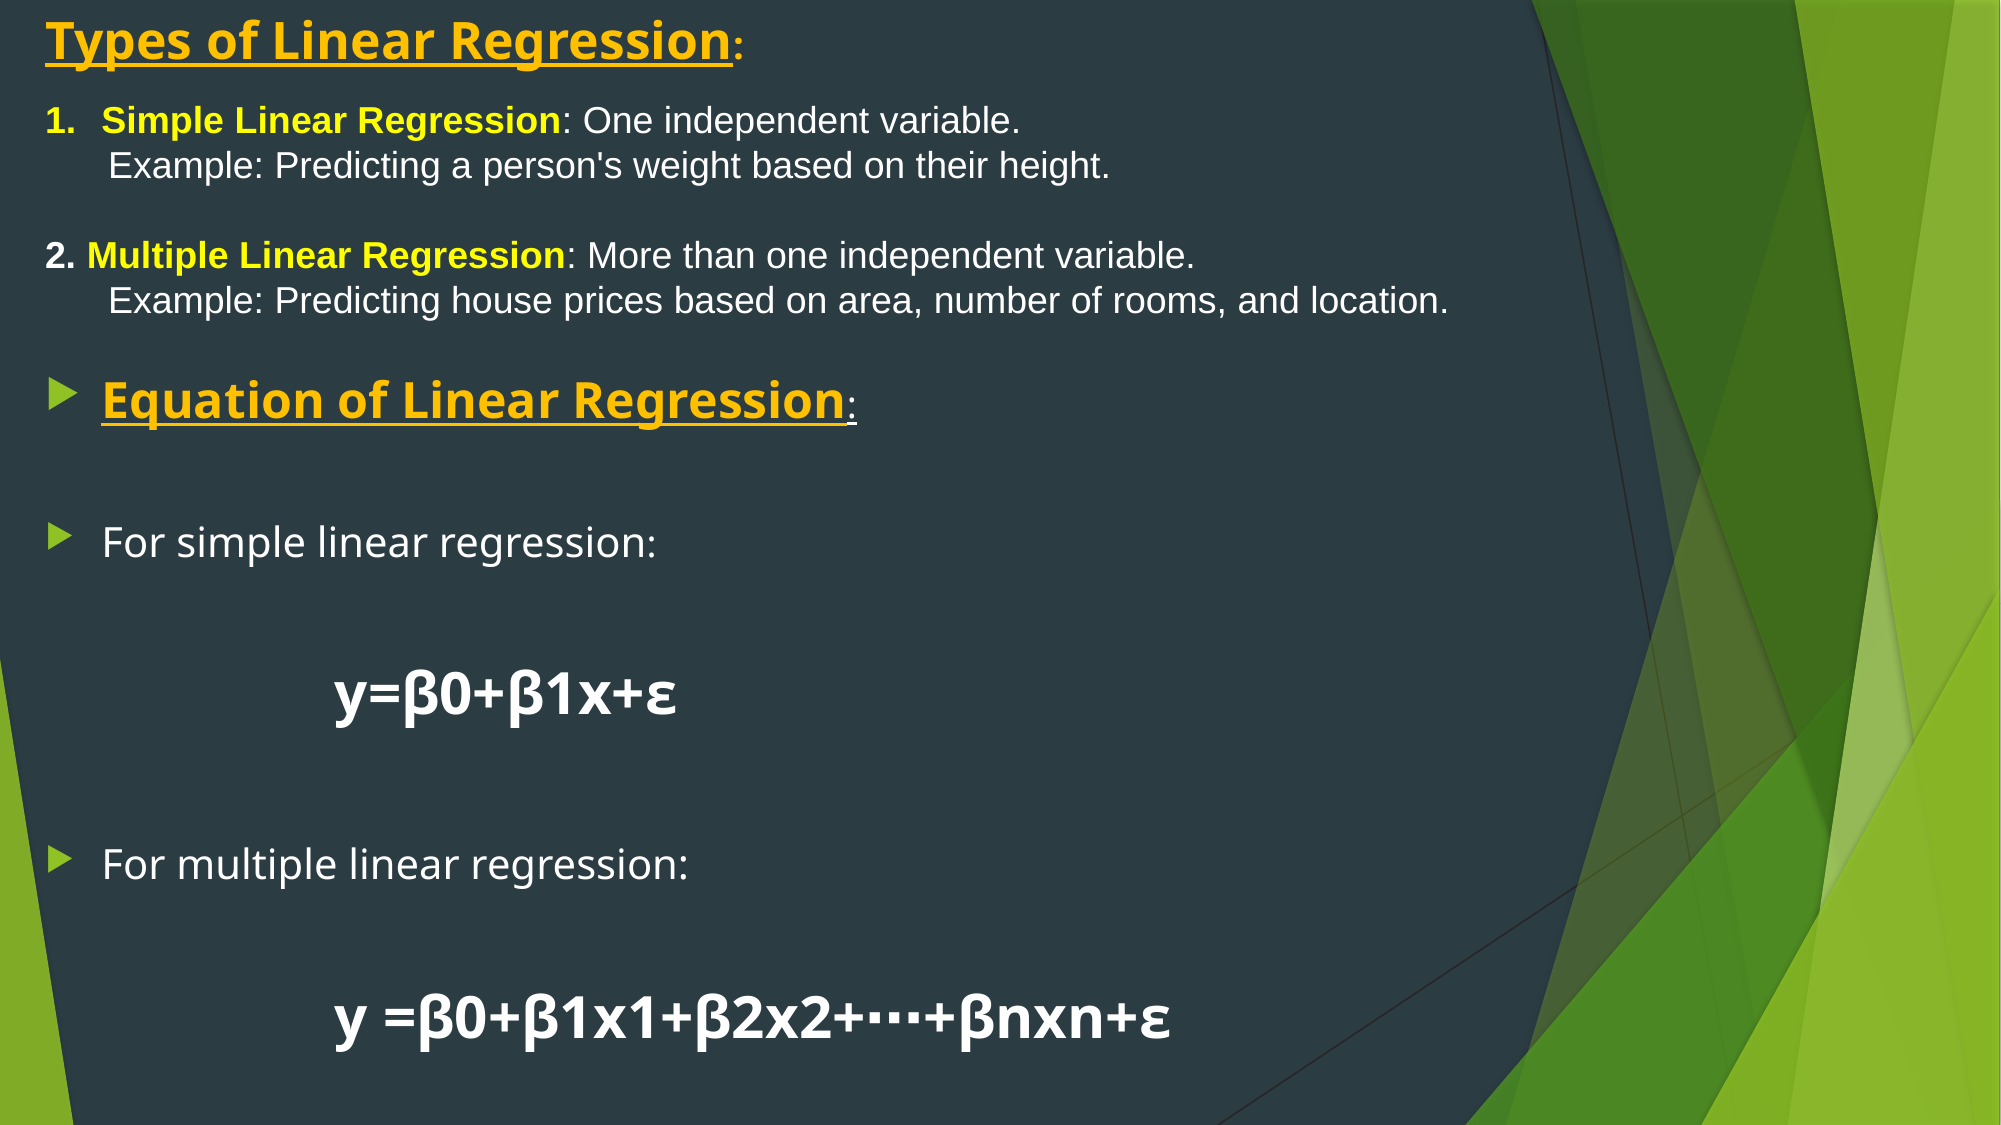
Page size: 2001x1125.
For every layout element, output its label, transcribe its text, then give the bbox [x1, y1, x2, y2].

text_box Simple Linear Regression: One independent variable. Example: Predicting a person's weight based on their height. 2. Multiple Linear Regression: More than one independent variable. Example: Predicting house prices based on area, number of rooms, and location. [30, 88, 1880, 374]
title Types of Linear Regression: [30, 0, 1441, 88]
list Equation of Linear Regression: For simple linear regression: y=β0+β1x+ε For multiple linear regression: y =β0​+β1​x1​+β2​x2​+⋯+βn​xn​+ε [30, 374, 1674, 1125]
